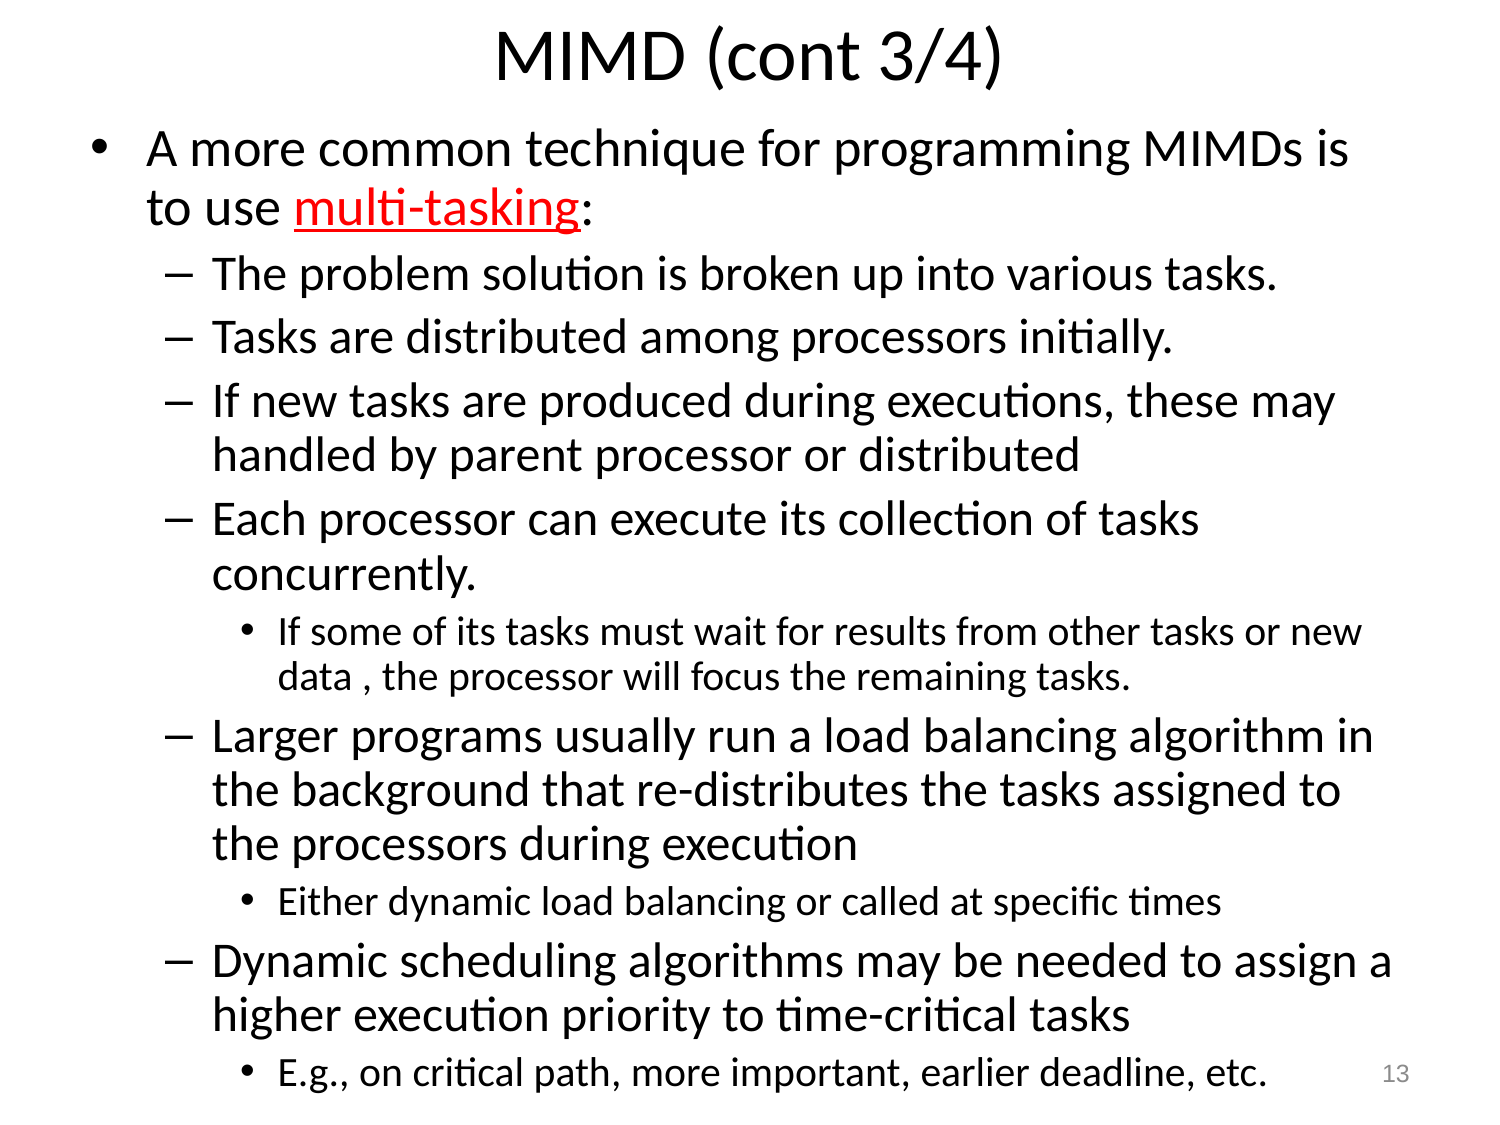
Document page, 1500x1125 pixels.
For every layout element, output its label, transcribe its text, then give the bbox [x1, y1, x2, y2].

list A more common technique for programming MIMDs is to use multi-tasking: The problem solution is broken up into various tasks. Tasks are distributed among processors initially. If new tasks are produced during executions, these may handled by parent processor or distributed Each processor can execute its collection of tasks concurrently. If some of its tasks must wait for results from other tasks or new data , the processor will focus the remaining tasks. Larger programs usually run a load balancing algorithm in the background that re-distributes the tasks assigned to the processors during execution Either dynamic load balancing or called at specific times Dynamic scheduling algorithms may be needed to assign a higher execution priority to time-critical tasks E.g., on critical path, more important, earlier deadline, etc. [74, 112, 1426, 1013]
title MIMD (cont 3/4) [74, 0, 1426, 101]
slide_number 13 [1074, 1042, 1425, 1103]
